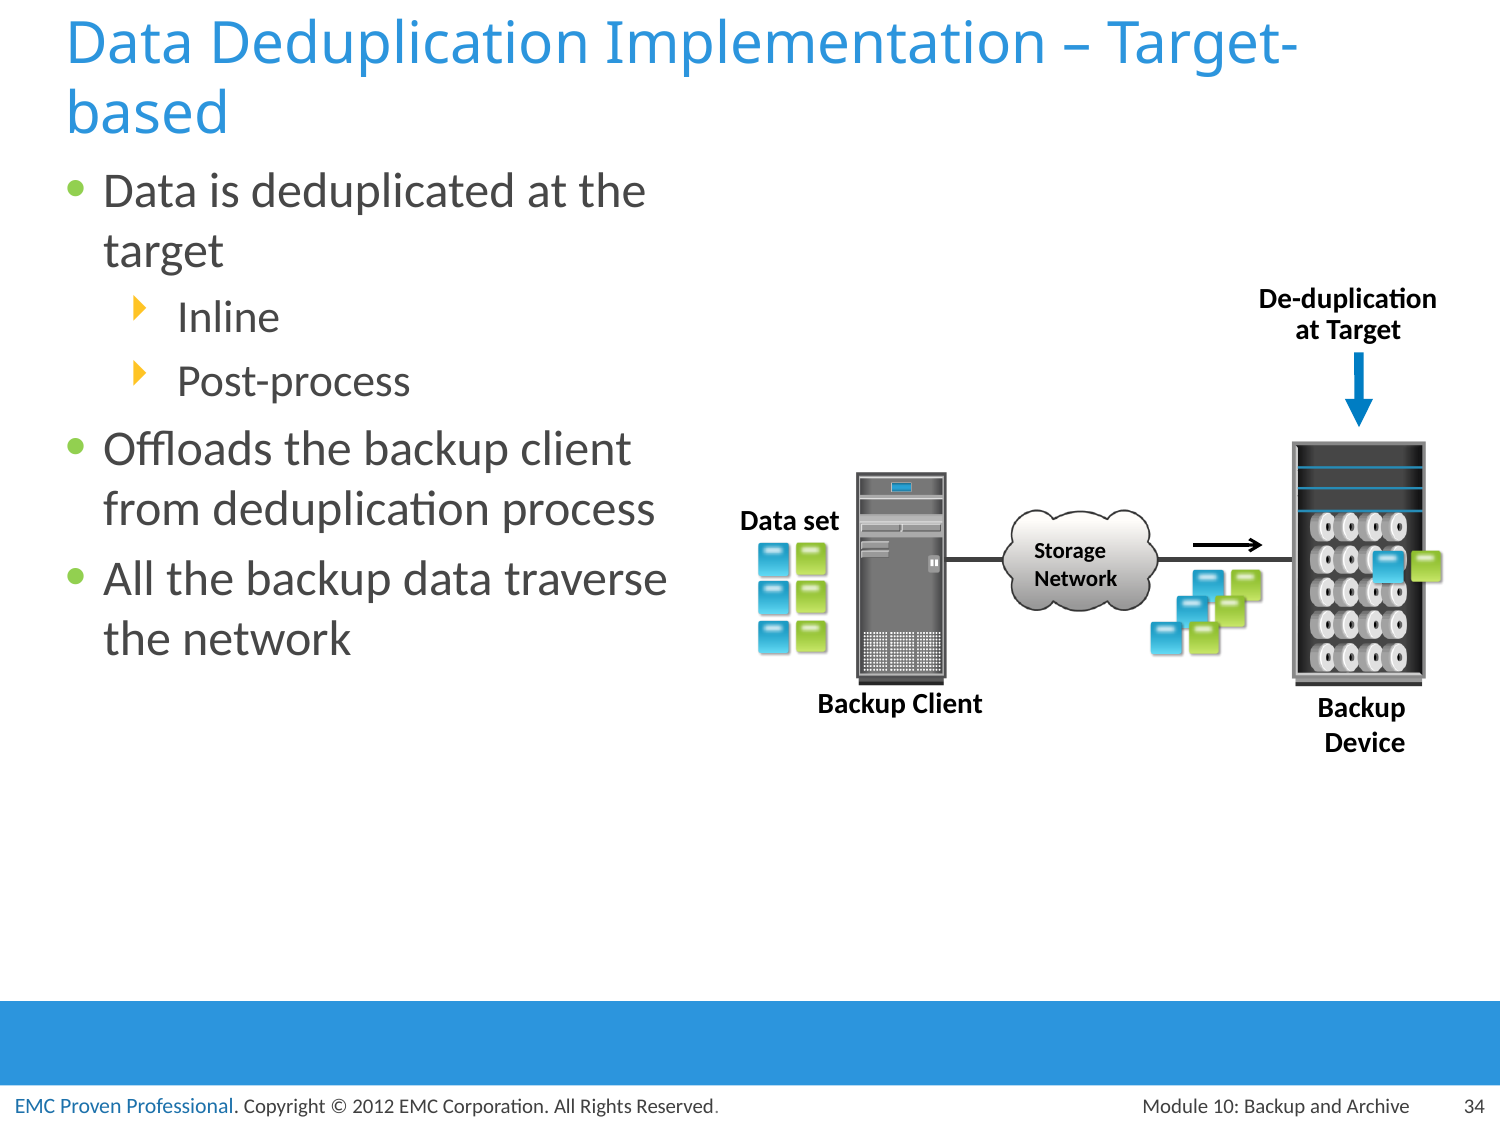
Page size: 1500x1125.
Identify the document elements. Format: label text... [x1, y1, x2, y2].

title Data Deduplication Implementation – Target-based [49, 12, 1438, 138]
list Data is deduplicated at the target Inline Post-process Offloads the backup client from deduplication process All the backup data traverse the network [49, 149, 726, 963]
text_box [739, 282, 1445, 760]
text_box 34 [1424, 1087, 1500, 1125]
footer Module 10: Backup and Archive [737, 1087, 1424, 1125]
